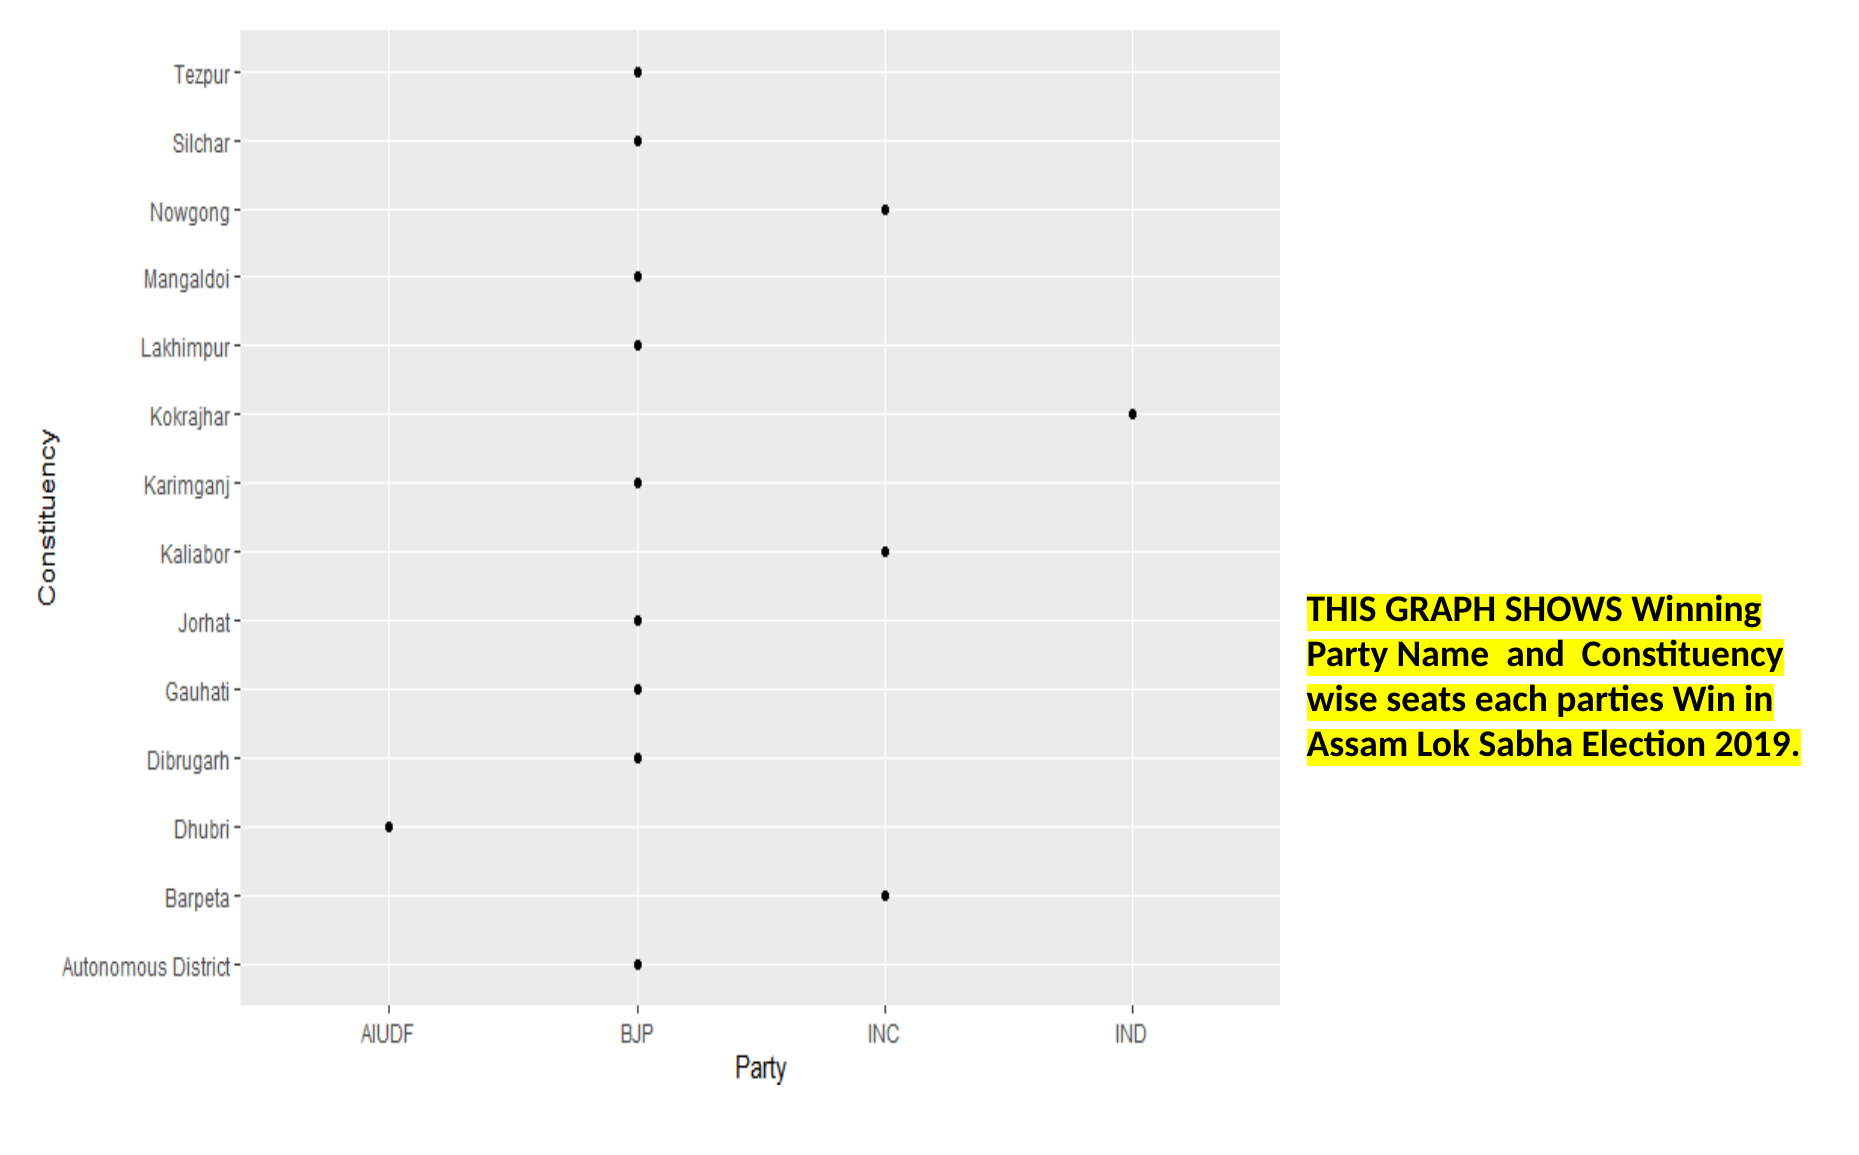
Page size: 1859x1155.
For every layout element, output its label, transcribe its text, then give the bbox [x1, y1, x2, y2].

picture [37, 30, 1280, 1085]
text_box THIS GRAPH SHOWS Winning Party Name and Constituency wise seats each parties Win in Assam Lok Sabha Election 2019. [1291, 576, 1830, 772]
